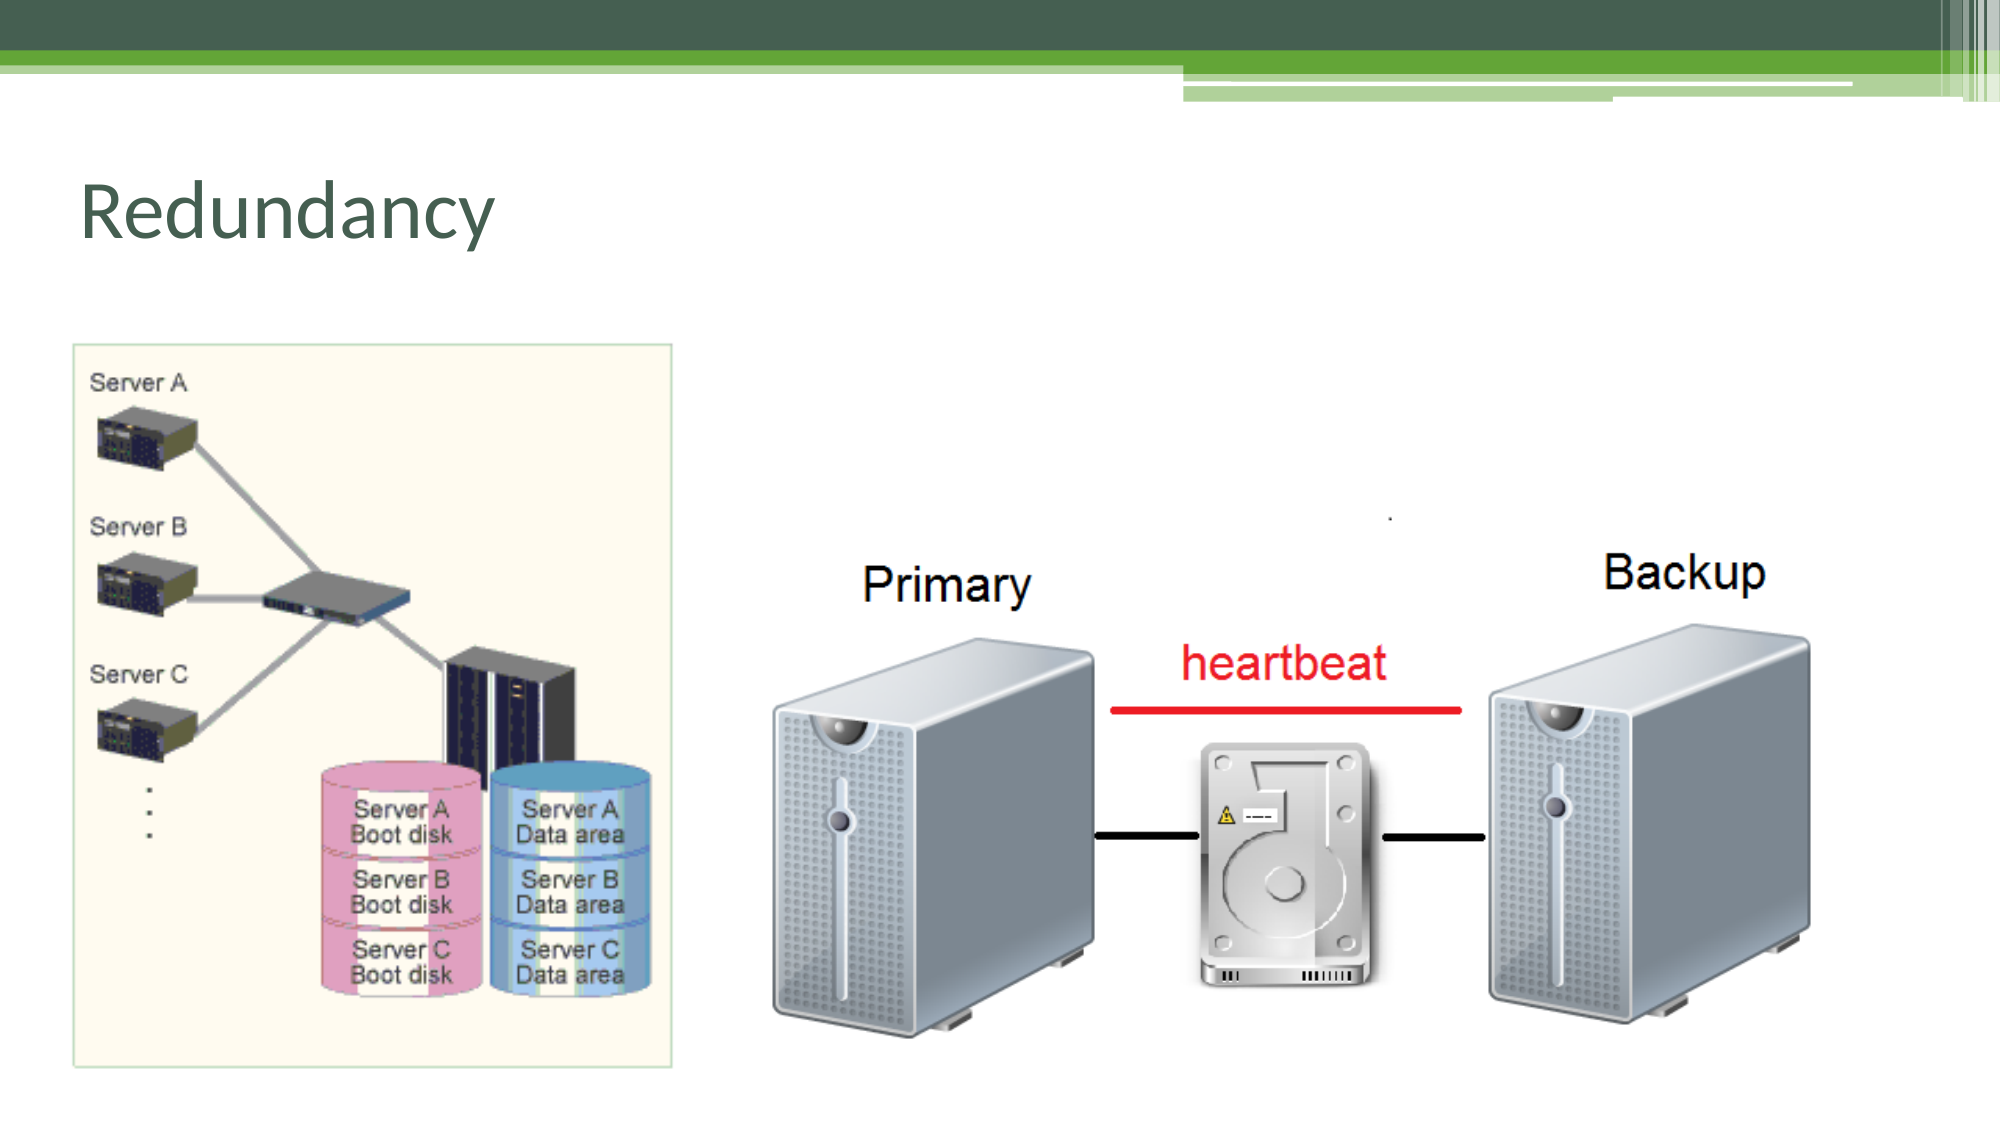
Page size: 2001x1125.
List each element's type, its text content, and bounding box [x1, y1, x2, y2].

title Redundancy [64, 118, 1865, 293]
picture [64, 335, 1889, 1078]
